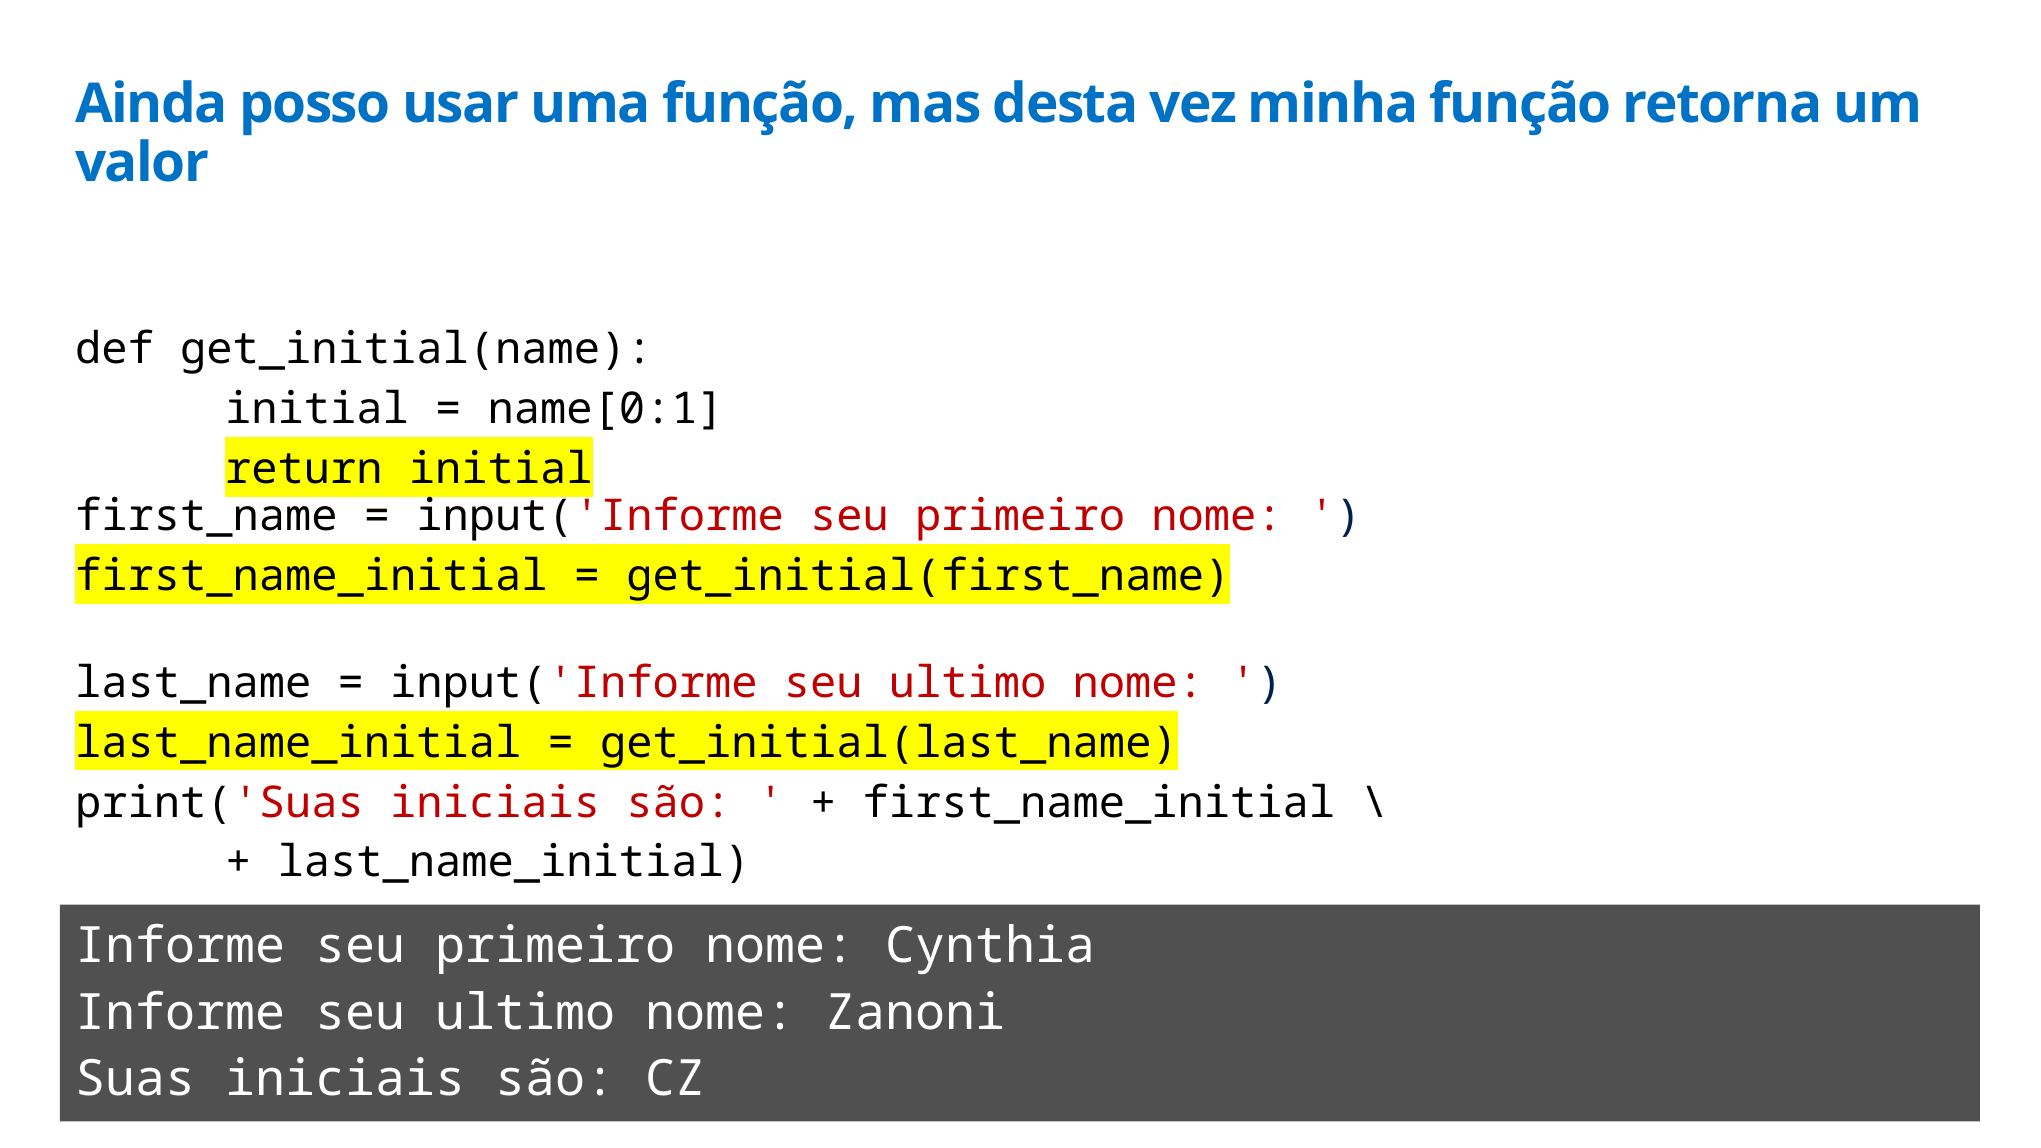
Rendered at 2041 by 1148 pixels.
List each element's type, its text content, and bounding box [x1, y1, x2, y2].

title Ainda posso usar uma função, mas desta vez minha função retorna um valor [60, 60, 1980, 210]
text_box Informe seu primeiro nome: Cynthia Informe seu ultimo nome: Zanoni Suas iniciais são: CZ [59, 904, 1980, 1122]
list def get_initial(name): initial = name[0:1] return initial first_name = input('Informe seu primeiro nome: ') first_name_initial = get_initial(first_name) last_name = input('Informe seu ultimo nome: ') last_name_initial = get_initial(last_name) print('Suas iniciais são: ' + first_name_initial \ + last_name_initial) [60, 311, 1980, 904]
